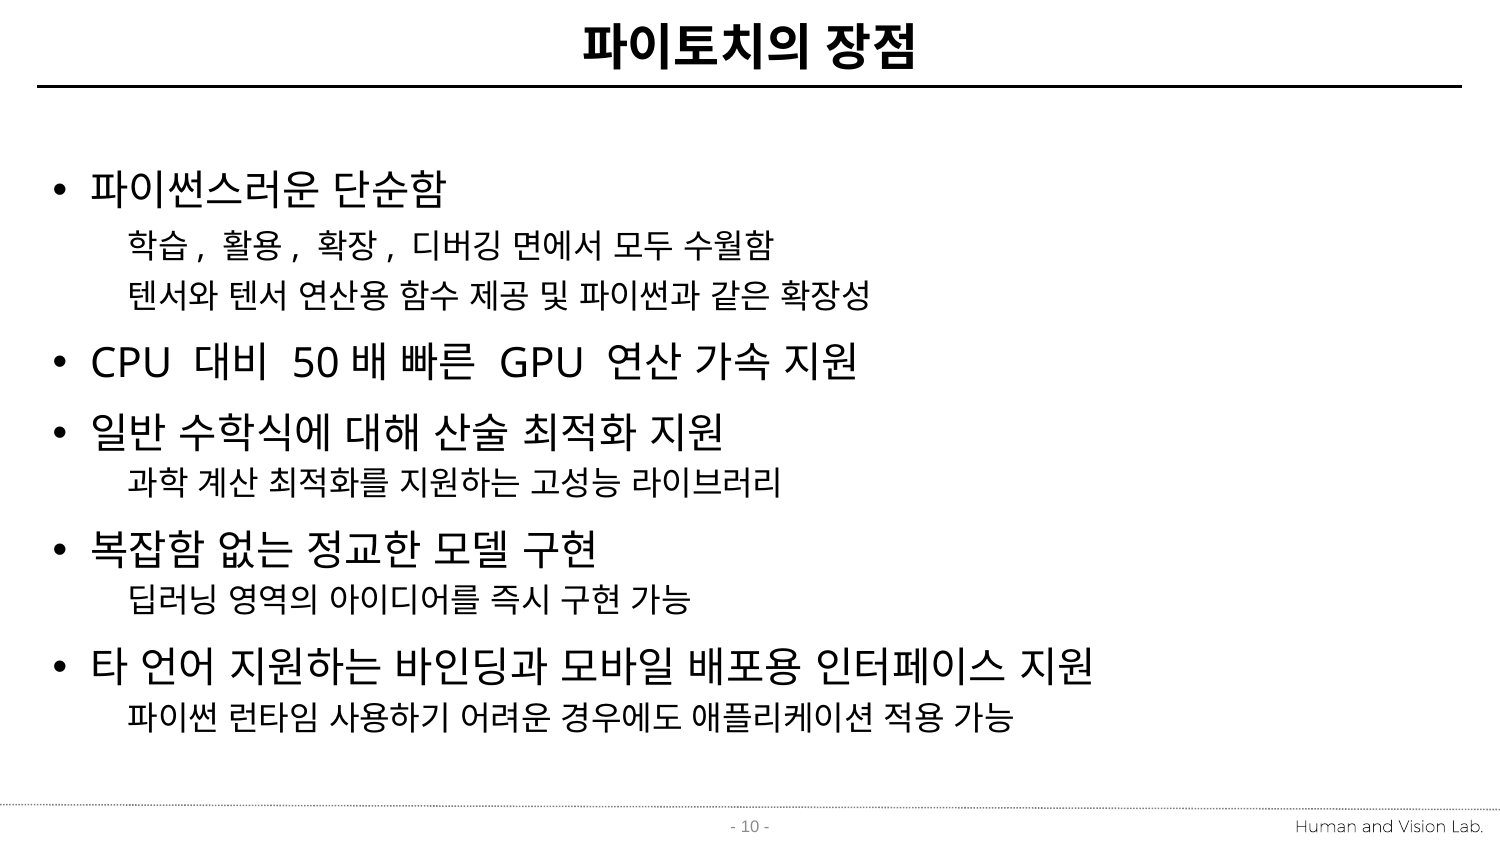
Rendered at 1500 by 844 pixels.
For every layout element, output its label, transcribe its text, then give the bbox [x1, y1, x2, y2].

slide_number - 10 - [581, 811, 919, 841]
list 파이썬스러운 단순함 학습, 활용, 확장, 디버깅 면에서 모두 수월함 텐서와 텐서 연산용 함수 제공 및 파이썬과 같은 확장성 CPU 대비 50배 빠른 GPU 연산 가속 지원 일반 수학식에 대해 산술 최적화 지원 과학 계산 최적화를 지원하는 고성능 라이브러리 복잡함 없는 정교한 모델 구현 딥러닝 영역의 아이디어를 즉시 구현 가능 타 언어 지원하는 바인딩과 모바일 배포용 인터페이스 지원 파이썬 런타임 사용하기 어려운 경우에도 애플리케이션 적용 가능 [37, 161, 1463, 796]
picture [1280, 816, 1500, 844]
title 파이토치의 장점 [37, 11, 1463, 80]
